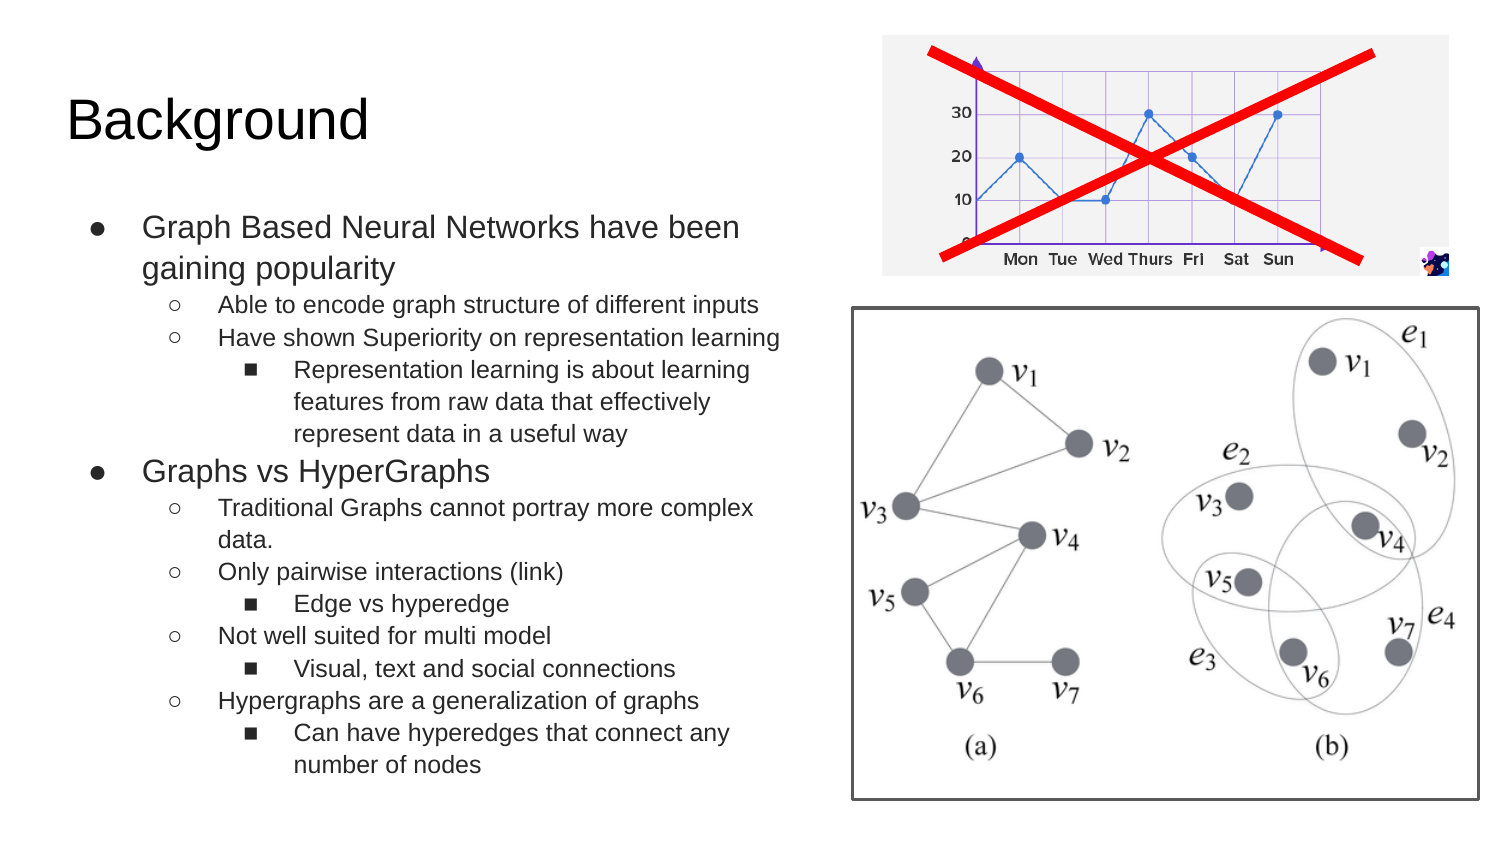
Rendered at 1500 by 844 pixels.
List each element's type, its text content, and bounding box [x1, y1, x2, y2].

picture [853, 309, 1478, 798]
picture [882, 34, 1449, 276]
title Background [51, 72, 876, 167]
list Graph Based Neural Networks have been gaining popularity Able to encode graph structure of different inputs Have shown Superiority on representation learning Representation learning is about learning features from raw data that effectively represent data in a useful way Graphs vs HyperGraphs Traditional Graphs cannot portray more complex data. Only pairwise interactions (link) Edge vs hyperedge Not well suited for multi model Visual, text and social connections Hypergraphs are a generalization of graphs Can have hyperedges that connect any number of nodes [51, 189, 821, 798]
